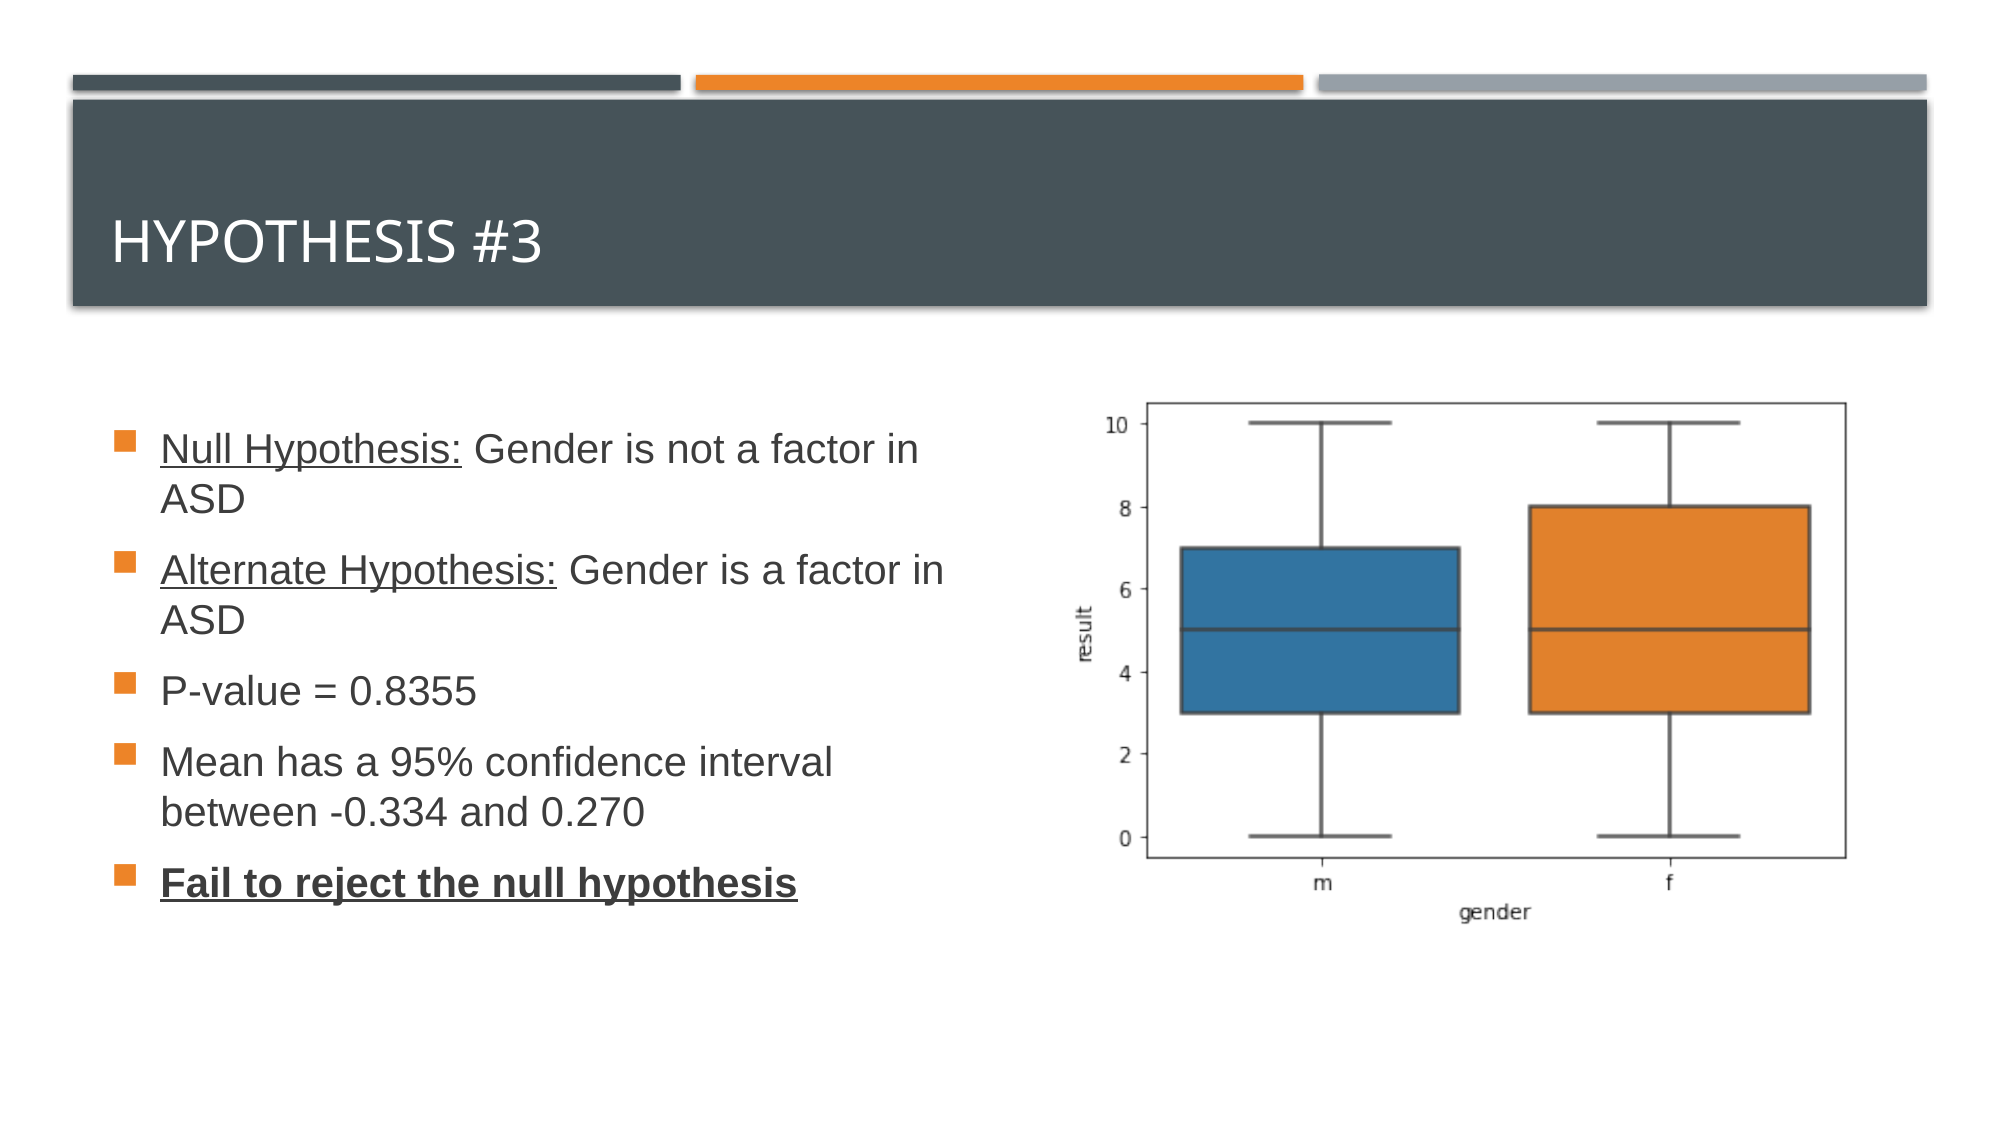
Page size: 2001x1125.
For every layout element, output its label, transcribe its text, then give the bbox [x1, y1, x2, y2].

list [1061, 389, 1859, 937]
title Hypothesis #3 [95, 119, 1905, 282]
list Null Hypothesis: Gender is not a factor in ASD Alternate Hypothesis: Gender is a factor in ASD P-value = 0.8355 Mean has a 95% confidence interval between -0.334 and 0.270 Fail to reject the null hypothesis [95, 365, 985, 962]
